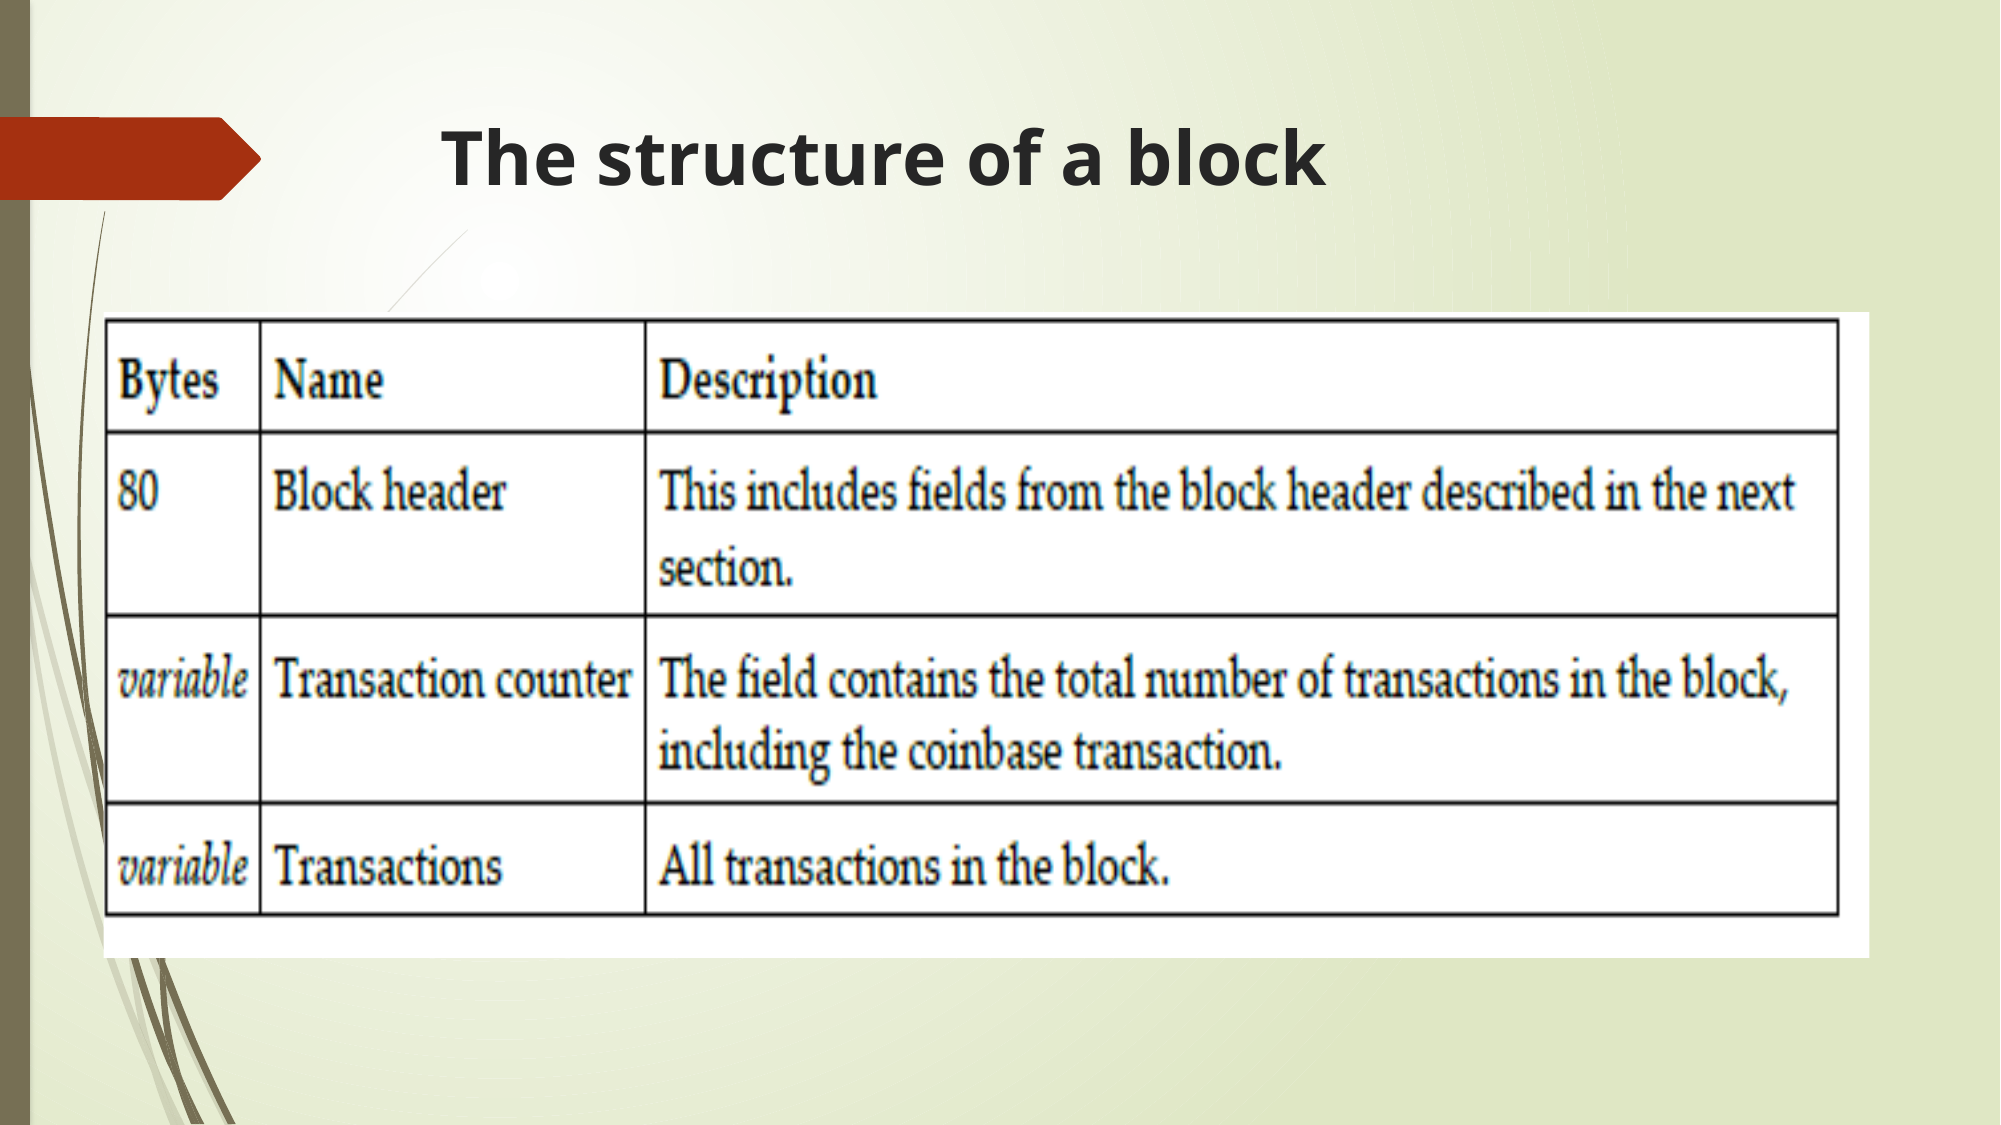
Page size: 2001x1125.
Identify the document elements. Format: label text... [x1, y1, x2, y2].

title The structure of a block [425, 102, 1888, 313]
picture [103, 312, 1870, 959]
